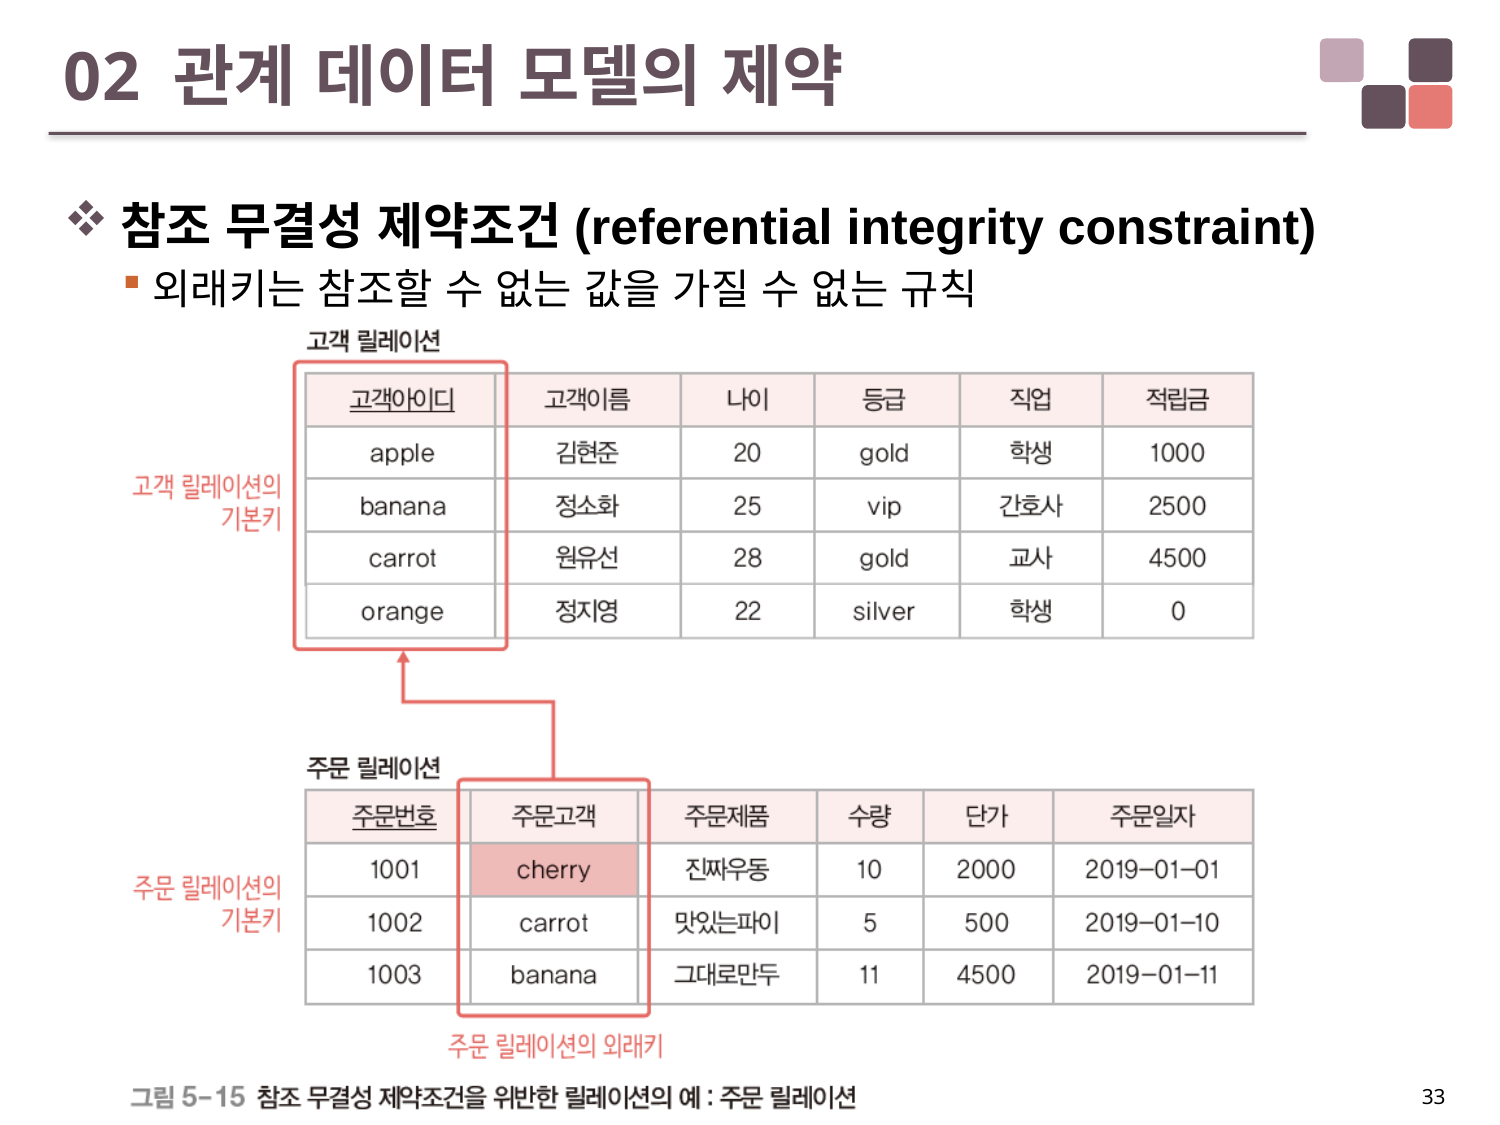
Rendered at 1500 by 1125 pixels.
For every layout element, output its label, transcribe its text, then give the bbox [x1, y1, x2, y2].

list 참조 무결성 제약조건(referential integrity constraint) 외래키는 참조할 수 없는 값을 가질 수 없는 규칙 [48, 187, 1452, 1097]
title 02 관계 데이터 모델의 제약 [48, 25, 1459, 123]
picture [114, 315, 1278, 1125]
